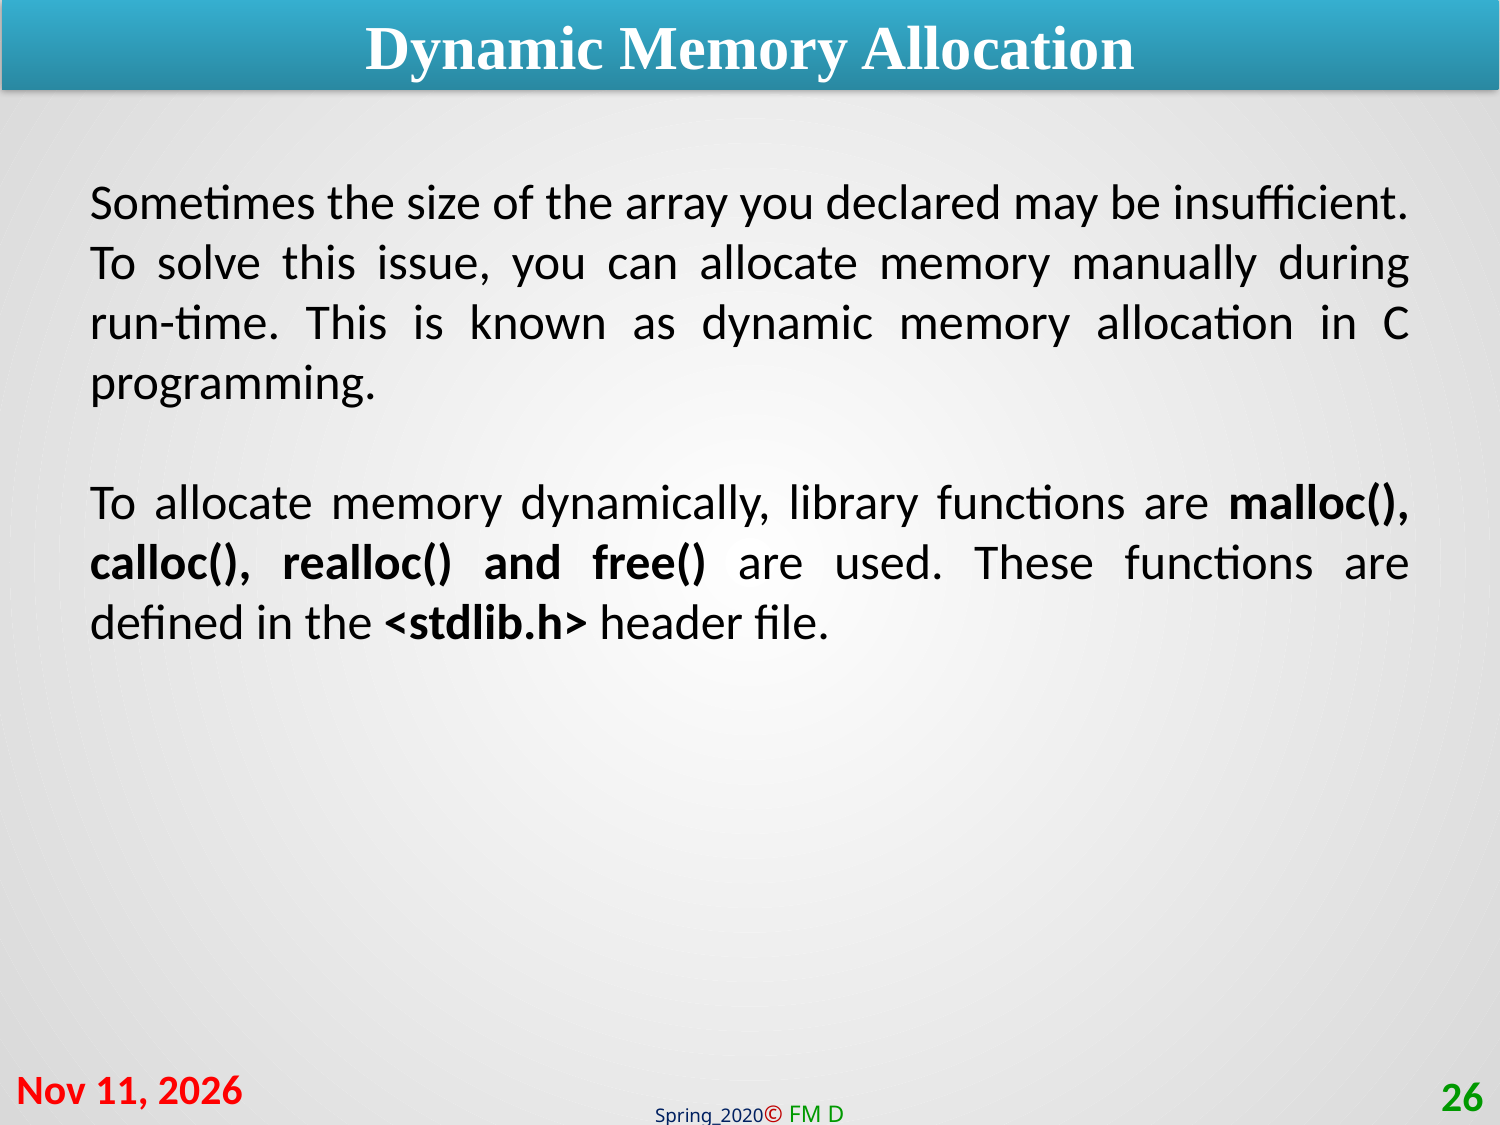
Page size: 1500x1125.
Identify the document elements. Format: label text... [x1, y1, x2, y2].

slide_number 9-Mar-21 [1, 1057, 352, 1118]
text_box Sometimes the size of the array you declared may be insufficient. To solve this issue, you can allocate memory manually during run-time. This is known as dynamic memory allocation in C programming. To allocate memory dynamically, library functions are malloc(), calloc(), realloc() and free() are used. These functions are defined in the <stdlib.h> header file. [74, 162, 1425, 658]
slide_number 26 [1148, 1065, 1499, 1125]
text_box Dynamic Memory Allocation [2, 0, 1499, 90]
